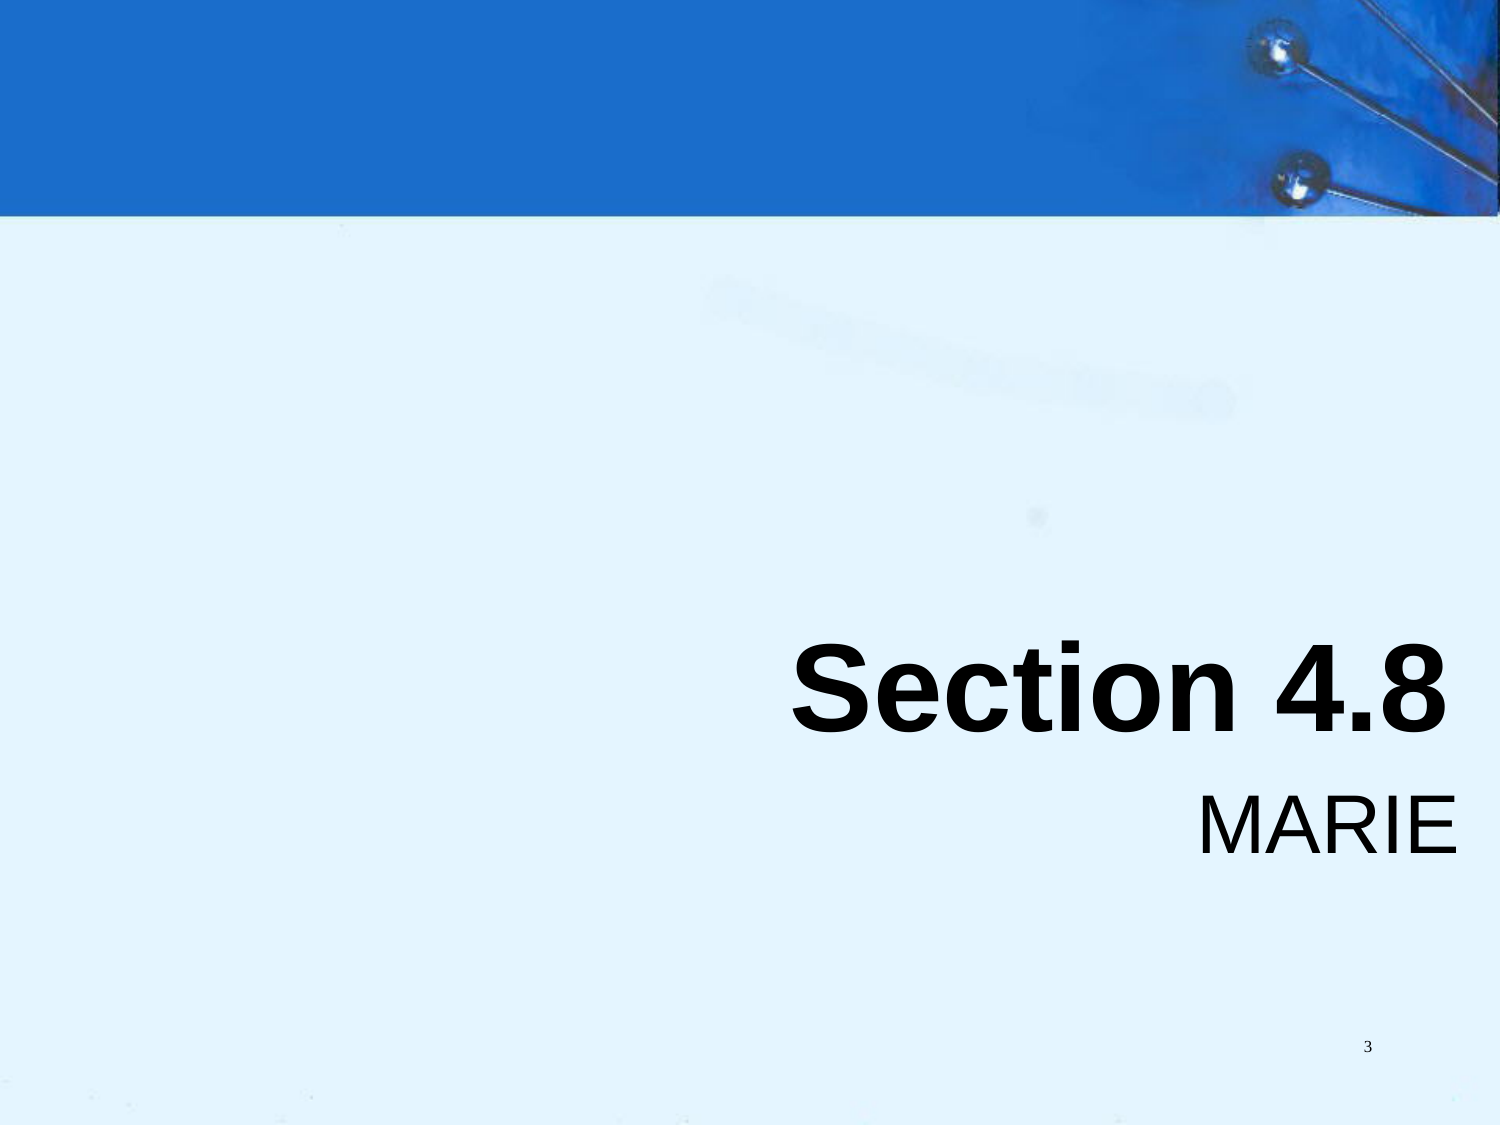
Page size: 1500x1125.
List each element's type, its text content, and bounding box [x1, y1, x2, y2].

picture [0, 0, 1500, 1125]
title Section 4.8 [774, 612, 1476, 751]
subtitle MARIE [624, 762, 1476, 1001]
slide_number 3 [1074, 1024, 1388, 1101]
